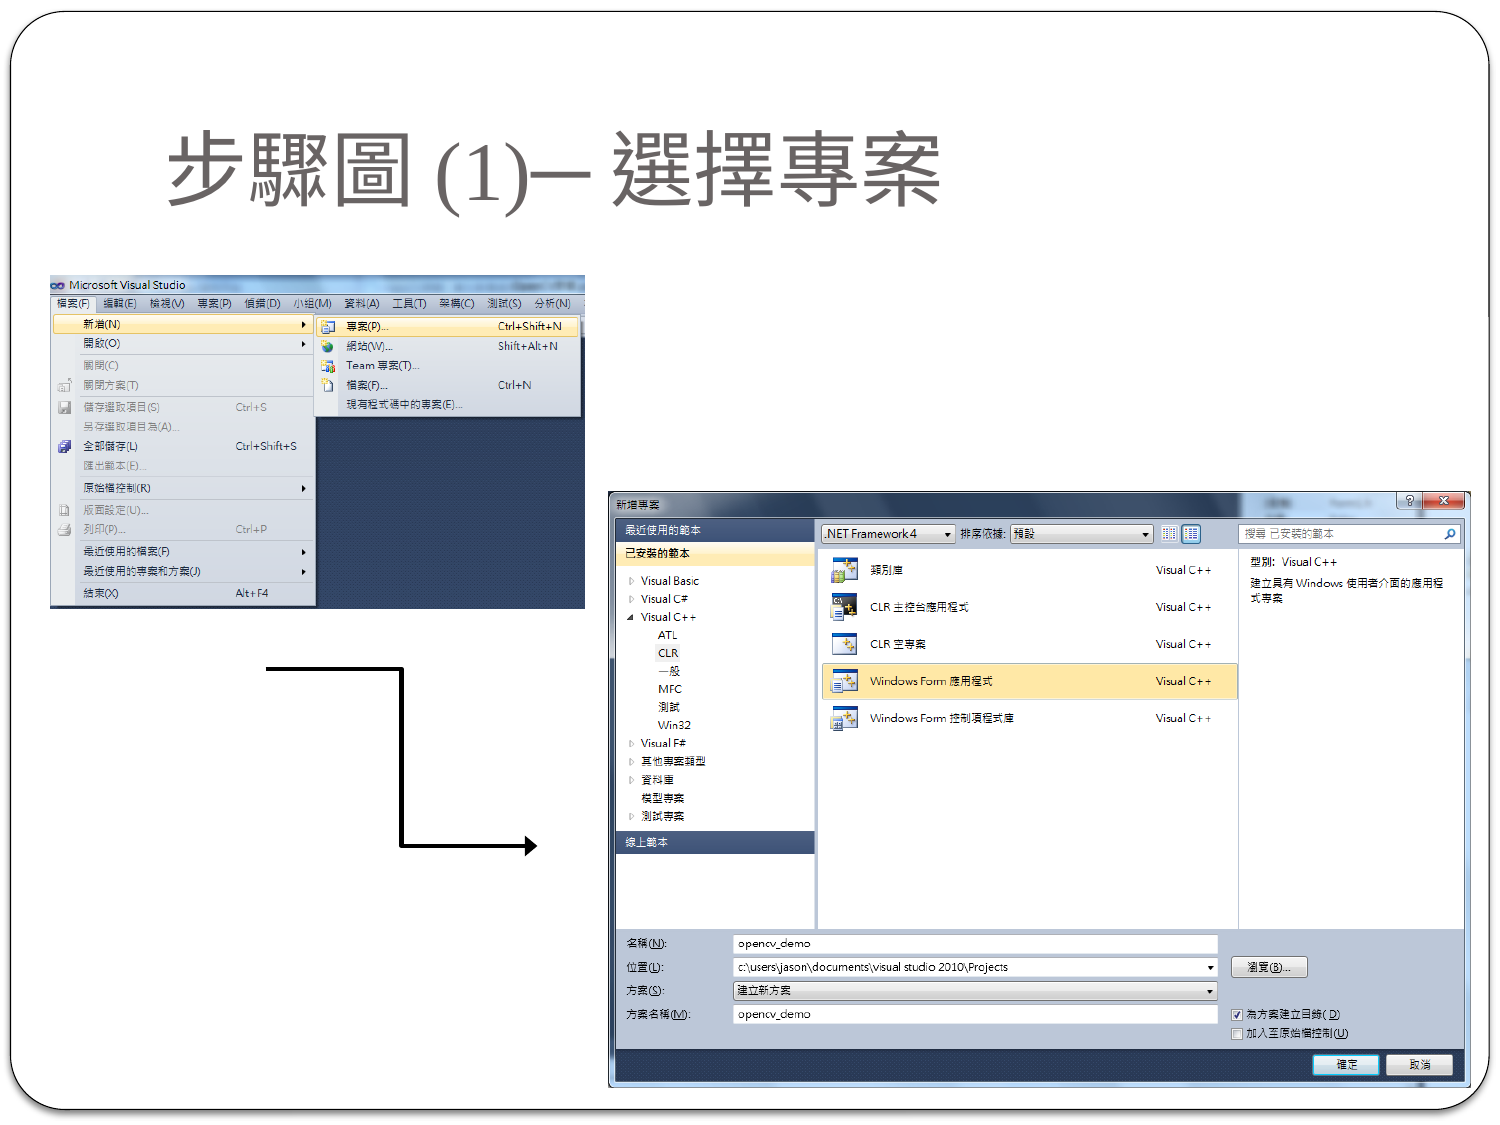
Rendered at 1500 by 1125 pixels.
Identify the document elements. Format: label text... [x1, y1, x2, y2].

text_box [265, 668, 538, 847]
picture [608, 491, 1471, 1088]
picture [49, 274, 585, 610]
title 步驟圖(1)─選擇專案 [150, 45, 1425, 233]
